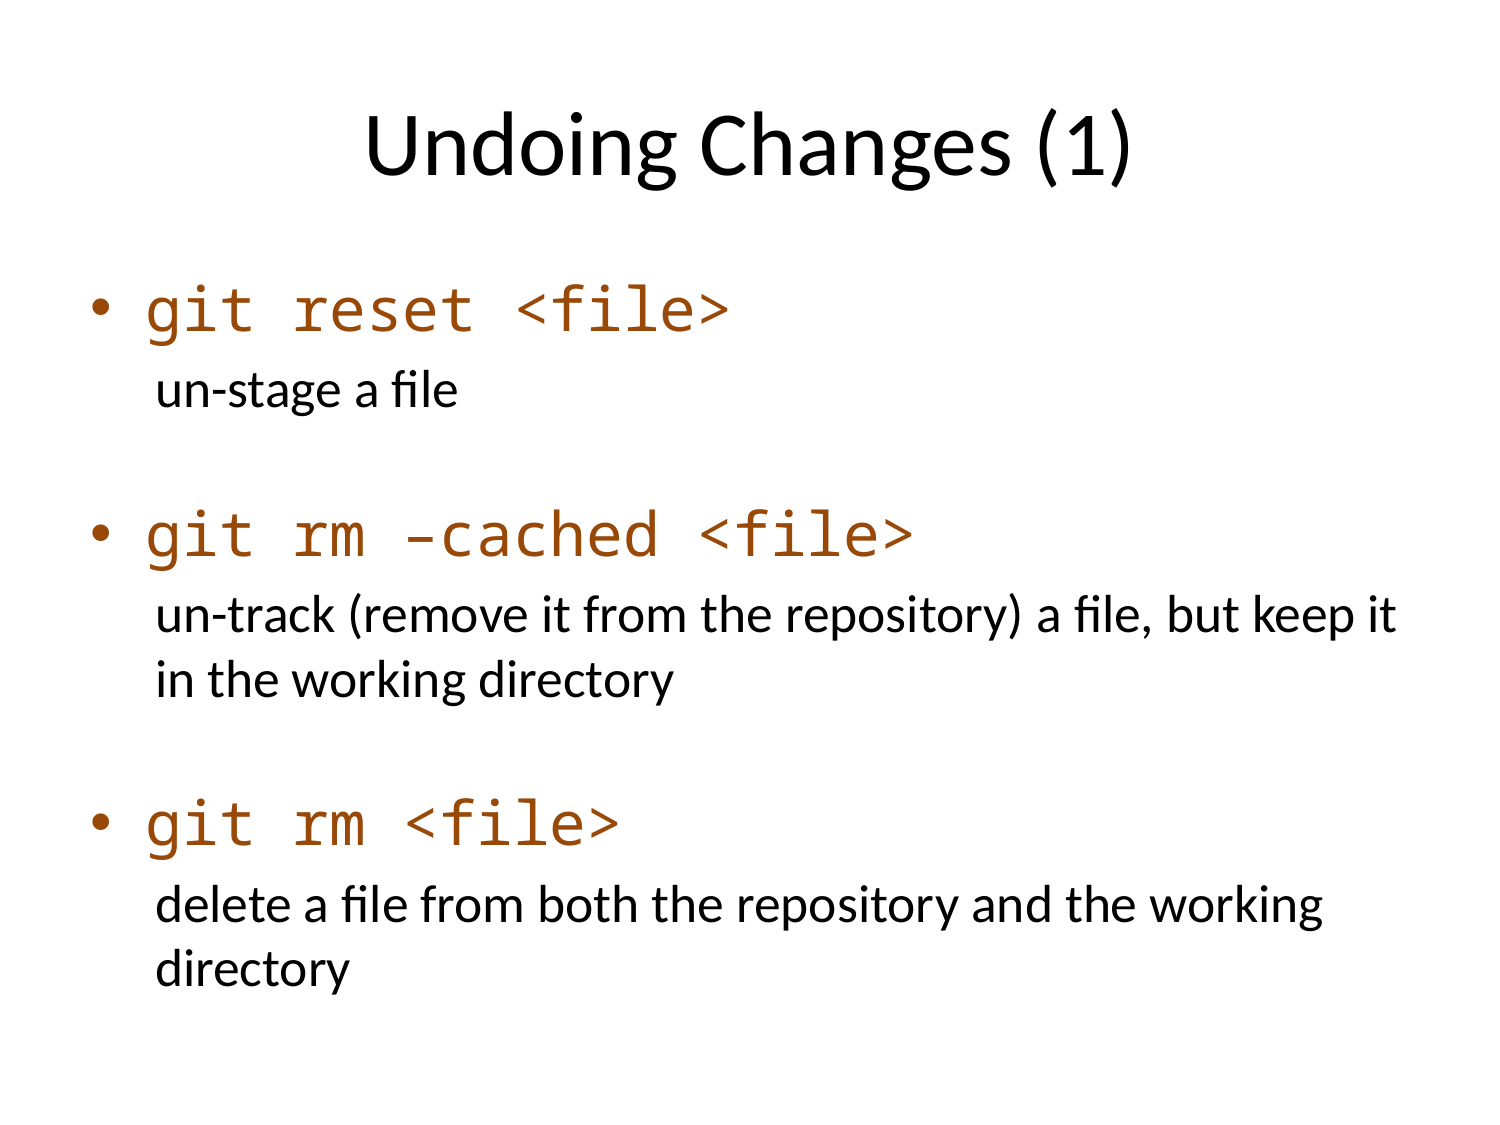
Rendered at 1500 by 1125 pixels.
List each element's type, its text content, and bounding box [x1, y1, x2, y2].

title Undoing Changes (1) [75, 45, 1425, 233]
list git reset <file> un-stage a file git rm –cached <file> un-track (remove it from the repository) a file, but keep it in the working directory git rm <file> delete a file from both the repository and the working directory [75, 262, 1424, 1005]
